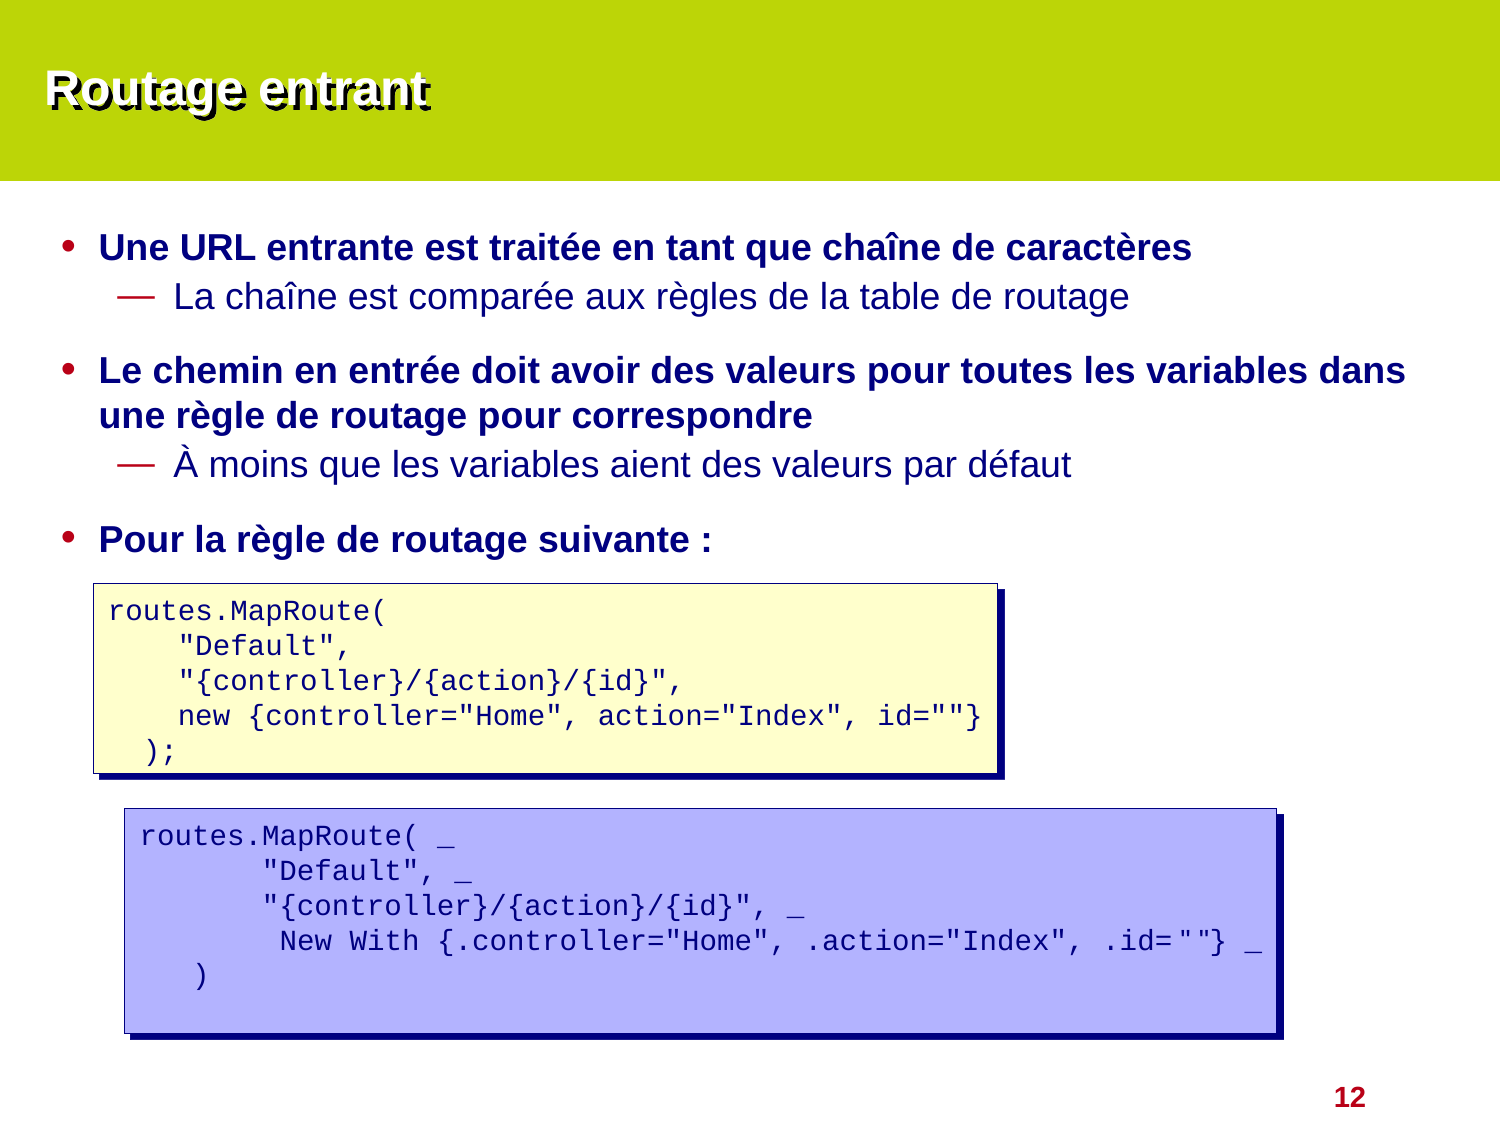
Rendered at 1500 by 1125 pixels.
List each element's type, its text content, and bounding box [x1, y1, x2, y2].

list Une URL entrante est traitée en tant que chaîne de caractères La chaîne est comparée aux règles de la table de routage Le chemin en entrée doit avoir des valeurs pour toutes les variables dans une règle de routage pour correspondre À moins que les variables aient des valeurs par défaut Pour la règle de routage suivante : [45, 215, 1457, 571]
title Routage entrant [29, 26, 1308, 146]
text_box routes.MapRoute( "Default", "{controller}/{action}/{id}", new {controller="Home", action="Index", id=""} ); [93, 583, 998, 774]
text_box routes.MapRoute( _ "Default", _ "{controller}/{action}/{id}", _ New With {.controller="Home", .action="Index", .id= " "} _ ) [124, 808, 1277, 1034]
